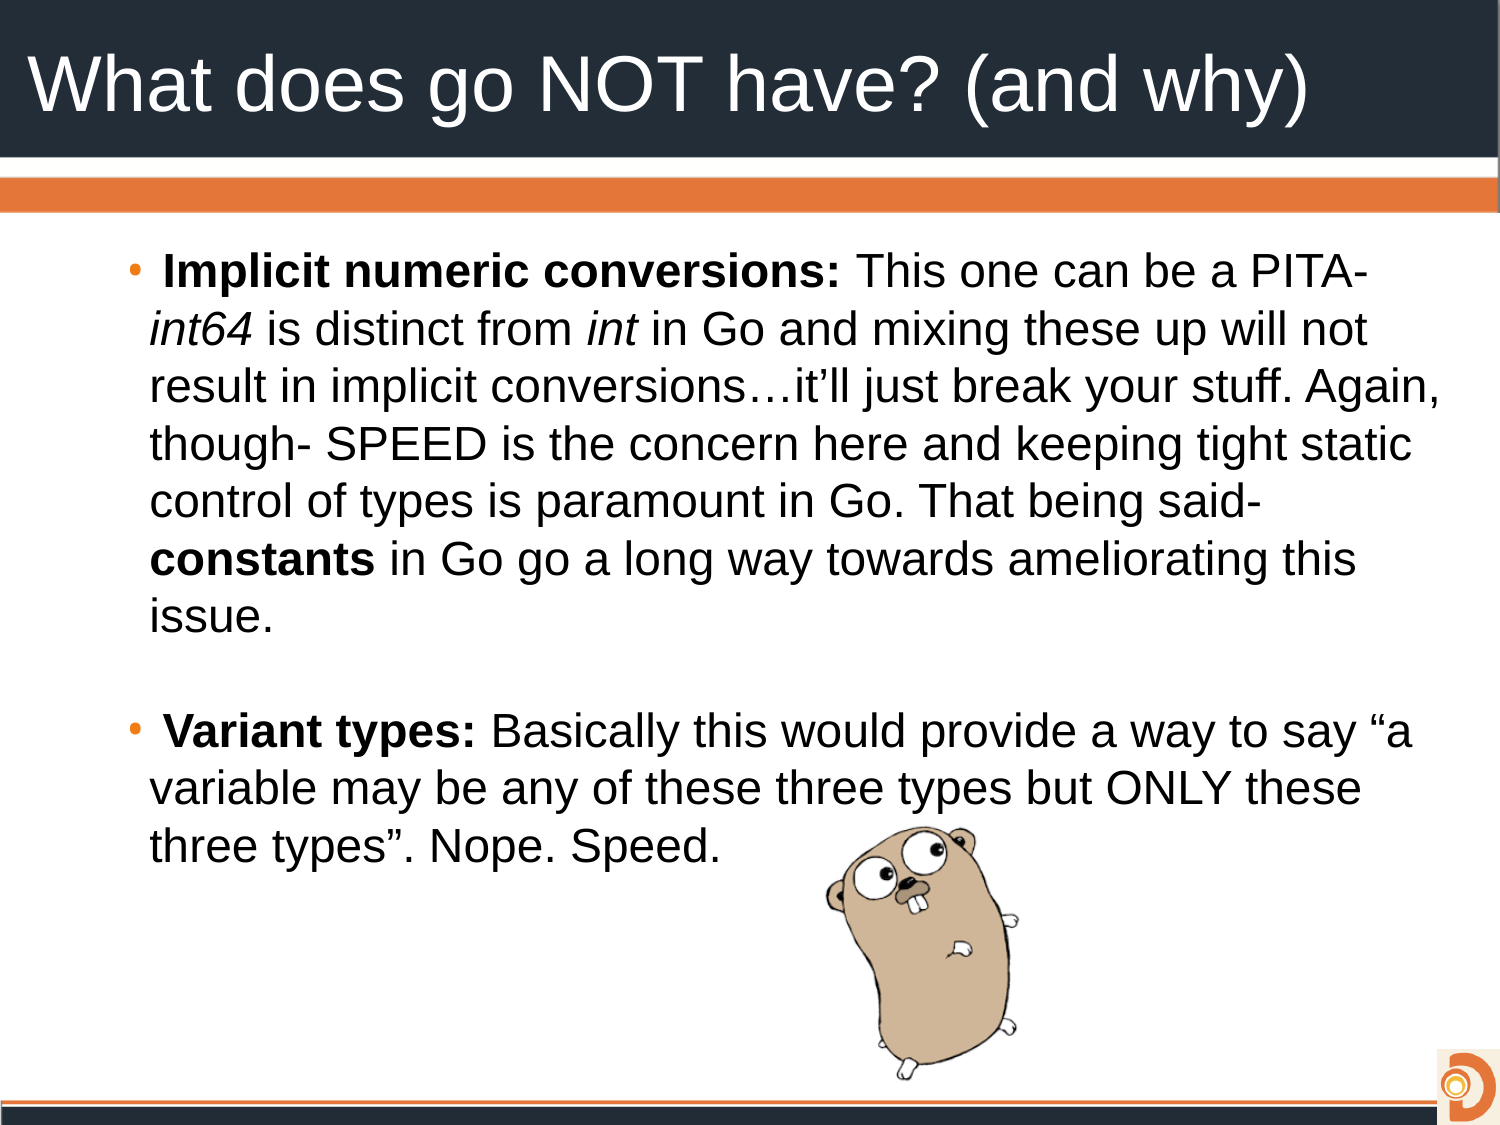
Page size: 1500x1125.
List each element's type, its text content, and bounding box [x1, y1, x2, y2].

title What does go NOT have? (and why) [12, 24, 1488, 136]
list Implicit numeric conversions: This one can be a PITA- int64 is distinct from int in Go and mixing these up will not result in implicit conversions…it’ll just break your stuff. Again, though- SPEED is the concern here and keeping tight static control of types is paramount in Go. That being said- constants in Go go a long way towards ameliorating this issue. Variant types: Basically this would provide a way to say “a variable may be any of these three types but ONLY these three types”. Nope. Speed. [12, 224, 1488, 747]
picture [2, 1049, 1500, 1125]
picture [0, 0, 1500, 213]
picture [808, 819, 1042, 1086]
